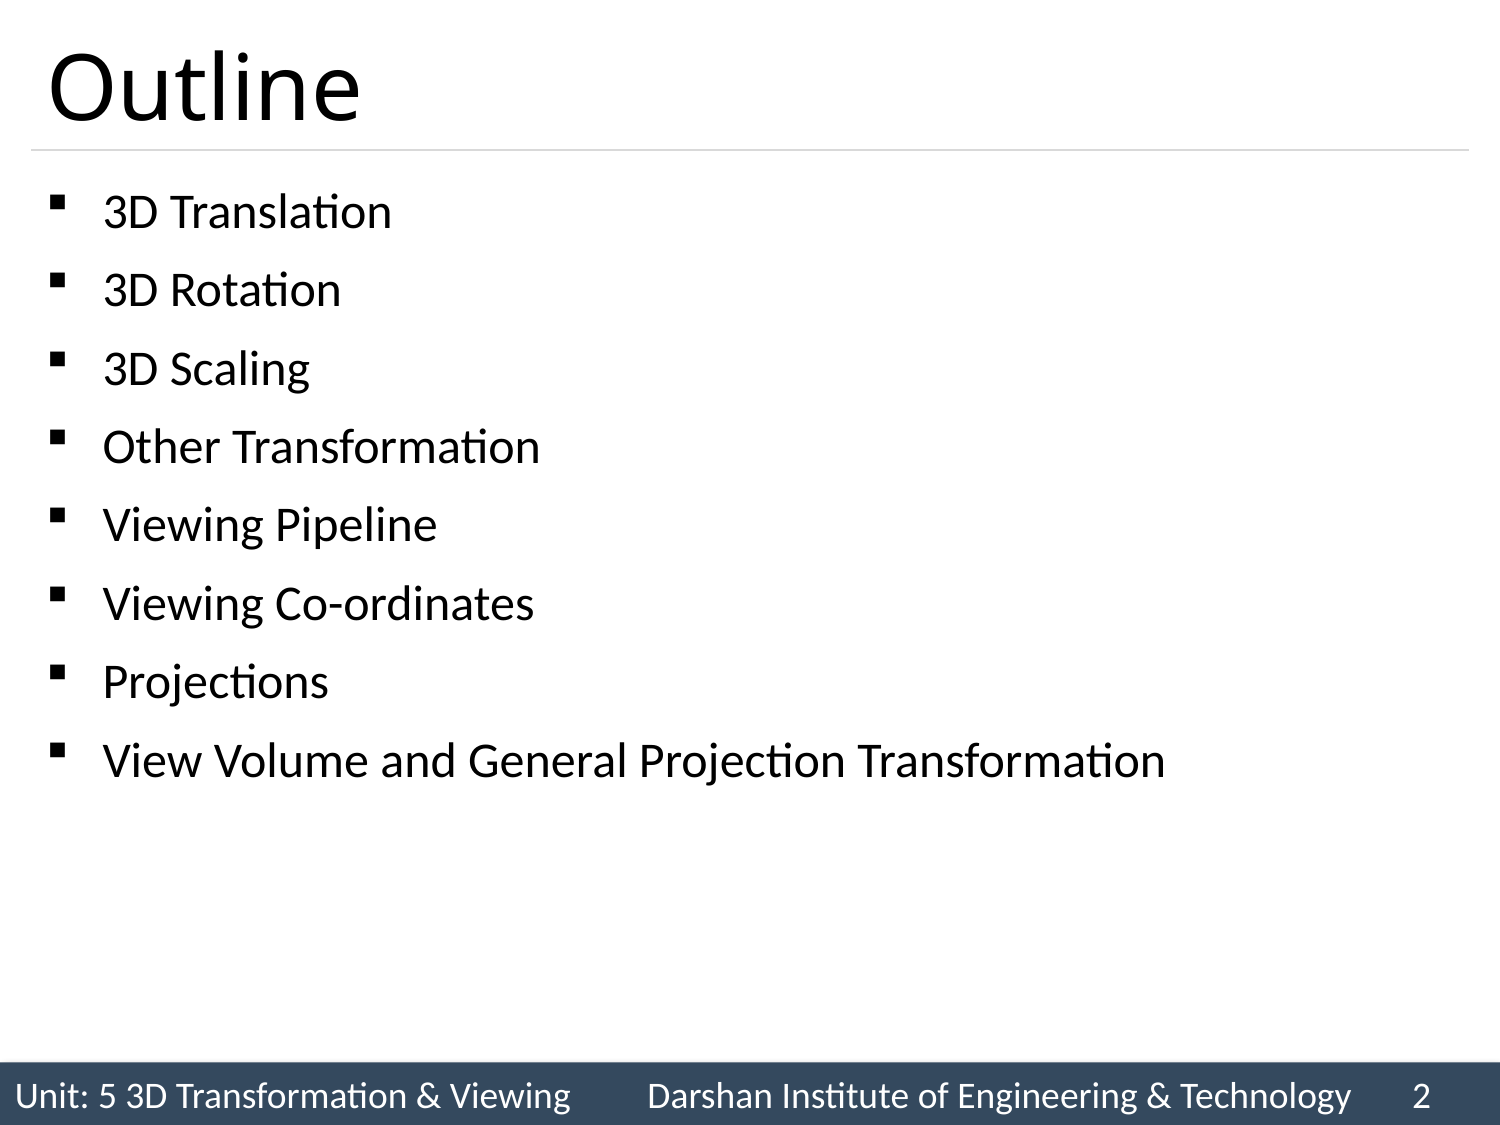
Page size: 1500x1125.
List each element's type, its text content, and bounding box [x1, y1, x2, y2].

list 3D Translation 3D Rotation 3D Scaling Other Transformation Viewing Pipeline Viewing Co-ordinates Projections View Volume and General Projection Transformation [31, 162, 1469, 1038]
title Outline [31, 17, 1469, 150]
